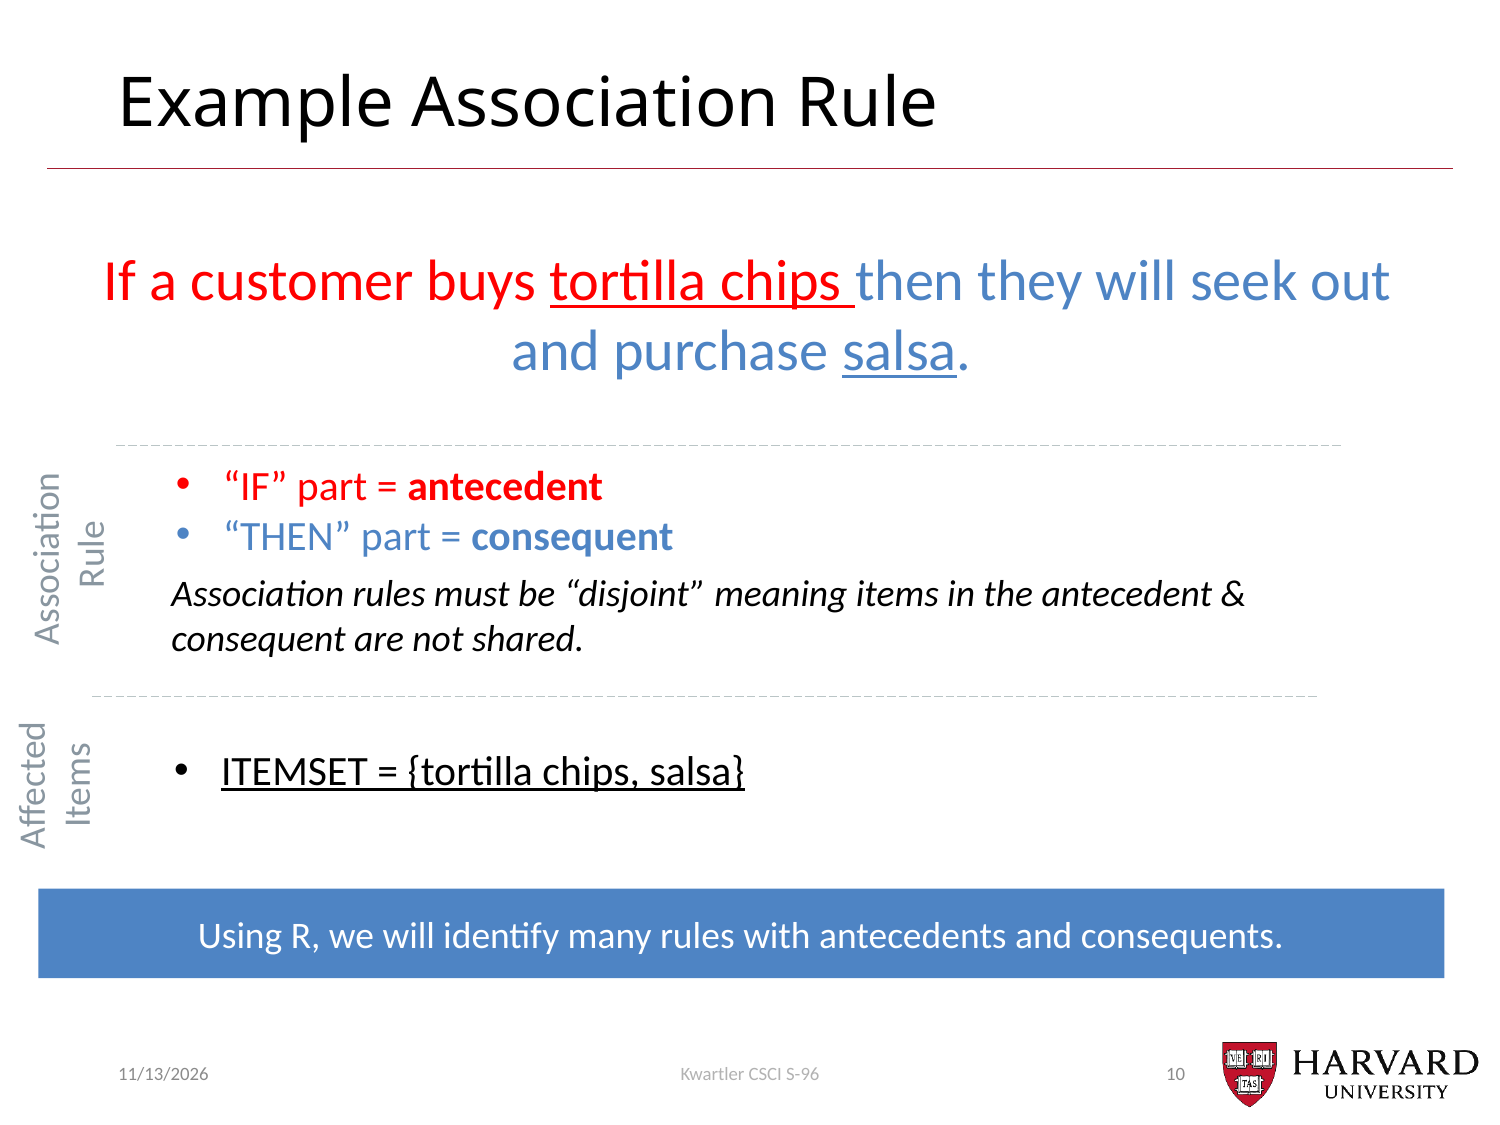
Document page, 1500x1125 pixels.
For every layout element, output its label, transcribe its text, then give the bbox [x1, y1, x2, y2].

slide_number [103, 1042, 441, 1103]
picture [1200, 1024, 1500, 1125]
text_box “IF” part = antecedent “THEN” part = consequent [161, 451, 912, 561]
text_box Affected Items [0, 706, 105, 865]
text_box If a customer buys tortilla chips then they will seek out and purchase salsa. [38, 235, 1458, 390]
text_box Association Rule [14, 457, 119, 661]
footer Kwartler CSCI S-96 [496, 1042, 1004, 1103]
text_box ITEMSET = {tortilla chips, salsa} [159, 736, 761, 802]
title Example Association Rule [103, 59, 1397, 157]
slide_number 10 [1059, 1042, 1200, 1103]
text_box Association rules must be “disjoint” meaning items in the antecedent & consequent are not shared. [156, 561, 1438, 667]
text_box Using R, we will identify many rules with antecedents and consequents. [37, 888, 1445, 979]
